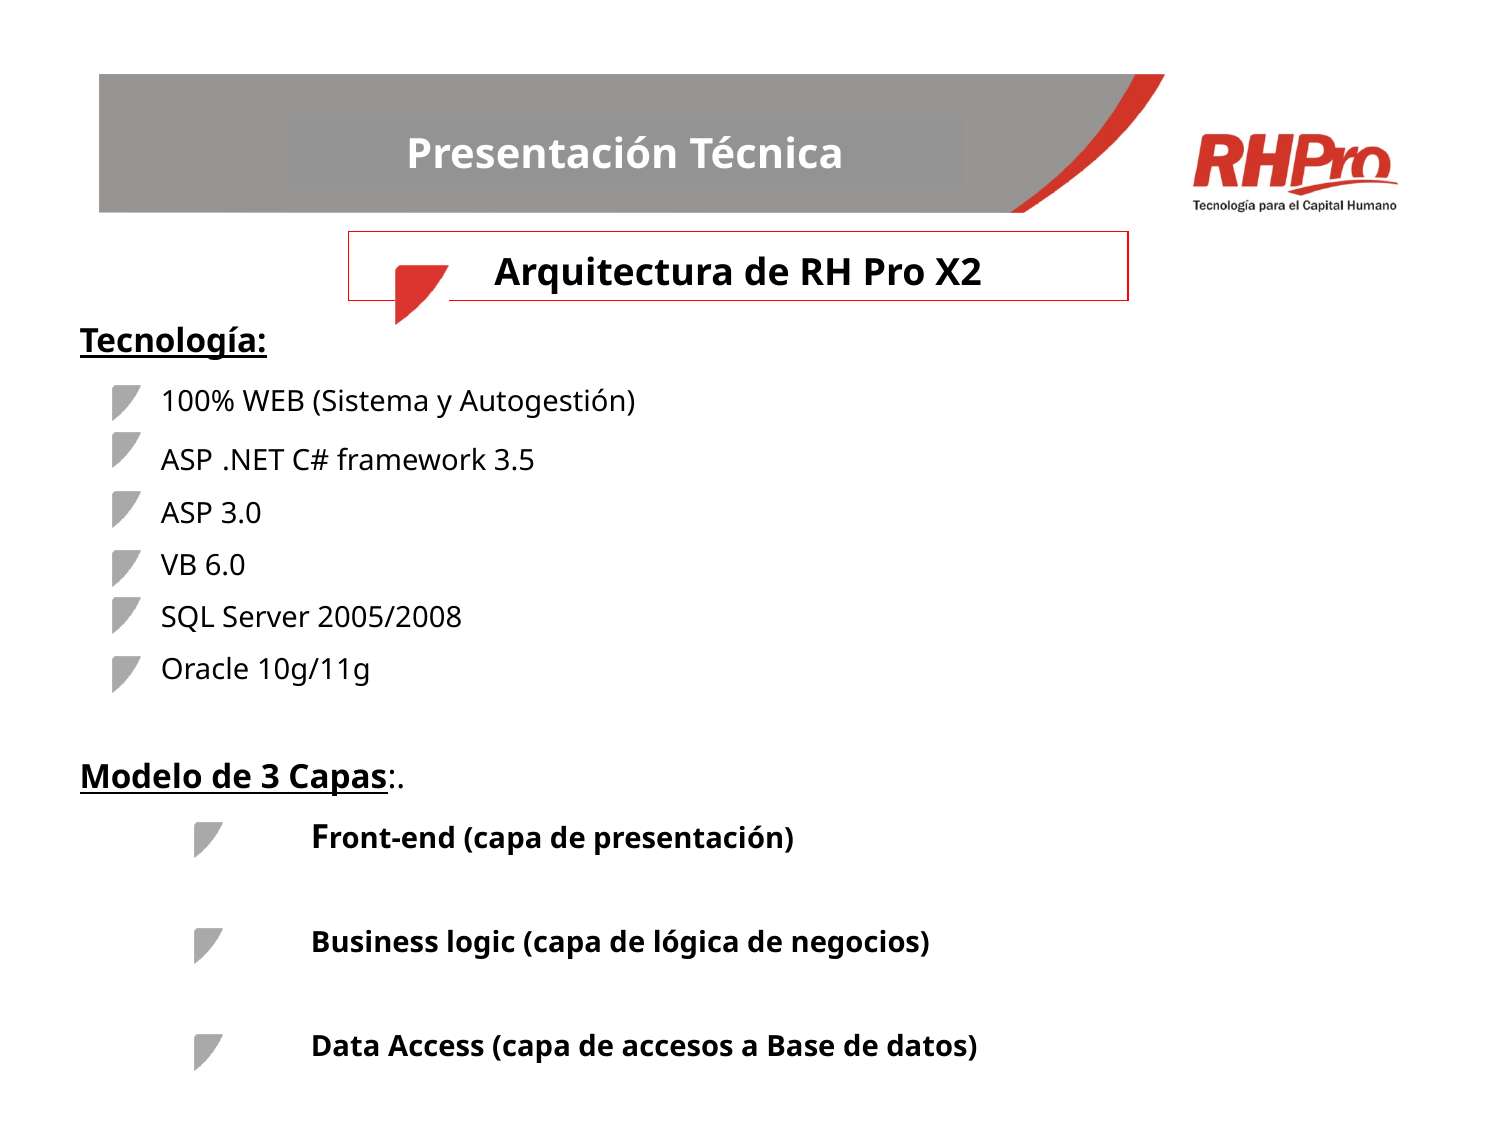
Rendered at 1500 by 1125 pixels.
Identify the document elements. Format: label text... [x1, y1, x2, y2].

picture [194, 928, 224, 965]
picture [111, 656, 141, 693]
picture [111, 432, 141, 469]
picture [99, 74, 1399, 213]
text_box Tecnología: 100% WEB (Sistema y Autogestión) ASP .NET C# framework 3.5 ASP 3.0 VB 6.0 SQL Server 2005/2008 Oracle 10g/11g Modelo de 3 Capas:. Front-end (capa de presentación) Business logic (capa de lógica de negocios) Data Access (capa de accesos a Base de datos) [64, 349, 1447, 1083]
picture [194, 1034, 224, 1071]
picture [111, 597, 141, 634]
text_box Arquitectura de RH Pro X2 [348, 231, 1129, 301]
picture [111, 385, 141, 421]
picture [111, 491, 141, 528]
picture [395, 265, 449, 326]
picture [194, 822, 224, 858]
picture [111, 550, 141, 587]
